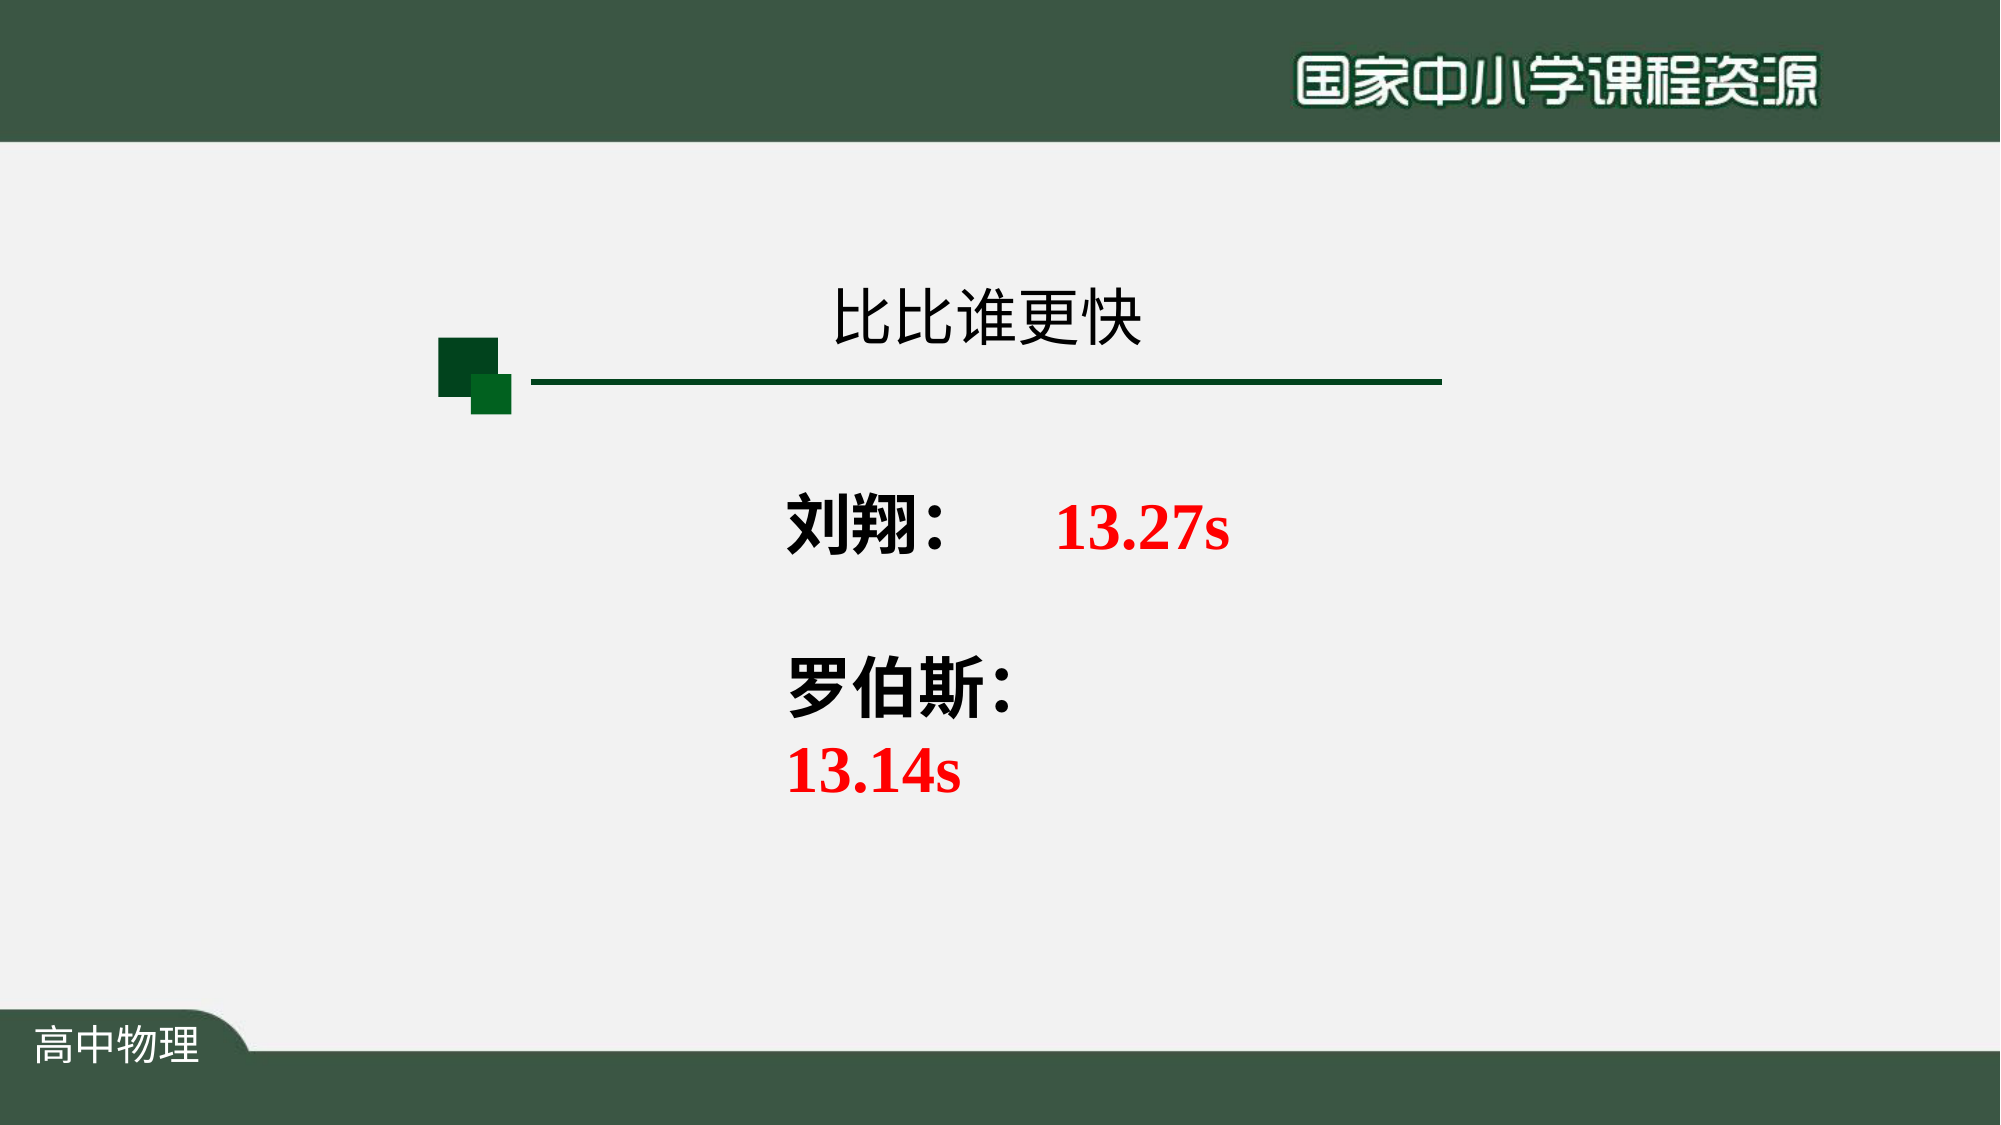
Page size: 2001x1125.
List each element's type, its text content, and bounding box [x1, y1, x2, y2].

text_box 刘翔： 13.27s 罗伯斯：13.14s [783, 480, 1231, 806]
text_box [438, 337, 498, 397]
title 比比谁更快 [828, 276, 1145, 467]
picture [0, 0, 2000, 1125]
text_box [470, 374, 512, 415]
footer 高中物理 [31, 1013, 202, 1125]
